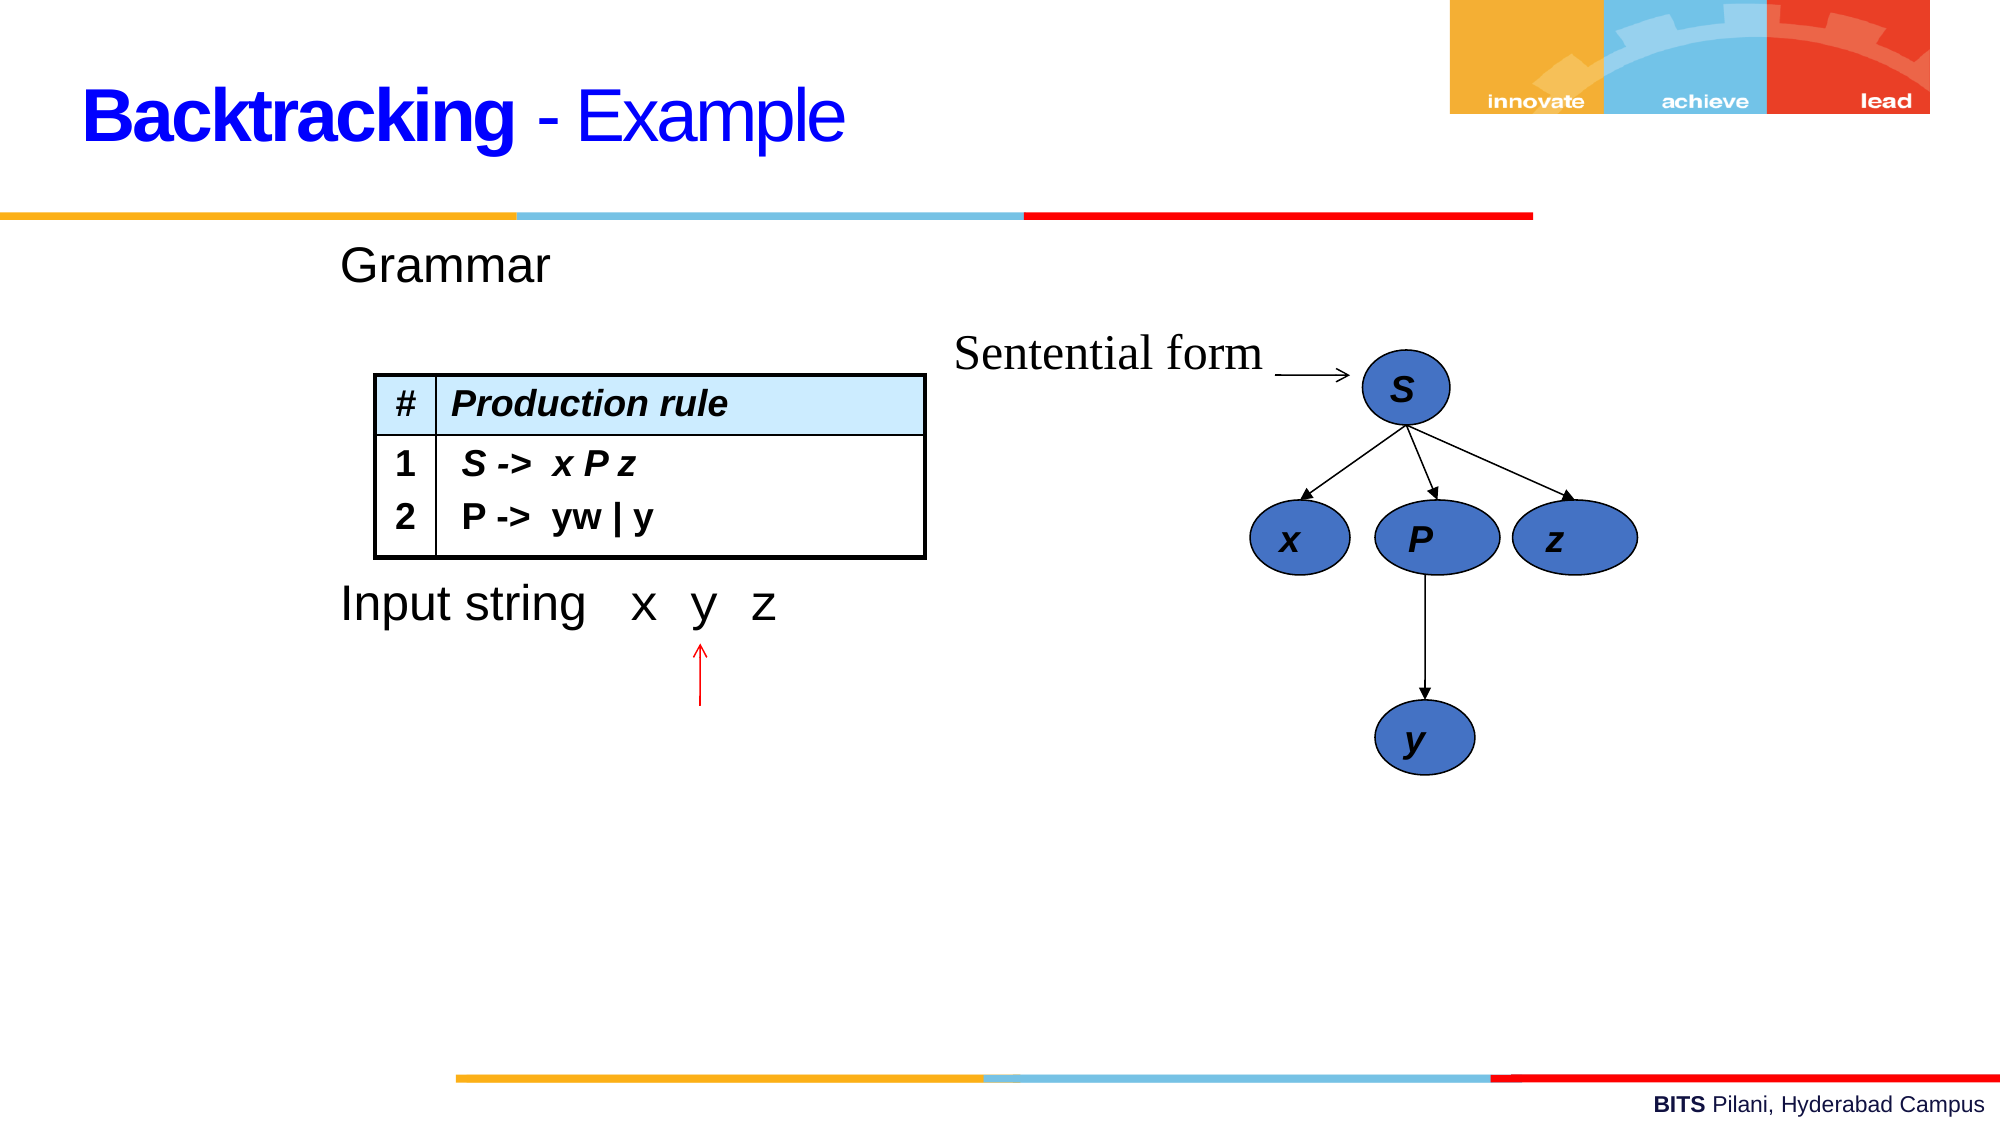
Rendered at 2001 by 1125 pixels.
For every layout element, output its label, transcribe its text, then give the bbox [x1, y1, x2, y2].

table_header Production rule [437, 377, 923, 434]
text_box S [1362, 349, 1450, 425]
picture [1449, 0, 1930, 114]
text_box x [1250, 499, 1351, 575]
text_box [1453, 378, 1529, 547]
table_header # [377, 377, 435, 434]
text_box z [1514, 499, 1638, 575]
text_box y [1374, 699, 1475, 775]
table_cell S -> x P z P -> yw | y [437, 436, 923, 555]
text_box Grammar Input string x y z [324, 224, 1188, 1038]
text_box Sentential form [938, 312, 1279, 388]
text_box P [1374, 499, 1498, 575]
text_box Backtracking - Example [66, 24, 1450, 213]
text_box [1384, 446, 1453, 479]
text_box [1315, 409, 1391, 516]
table_cell 1 2 [377, 436, 435, 555]
